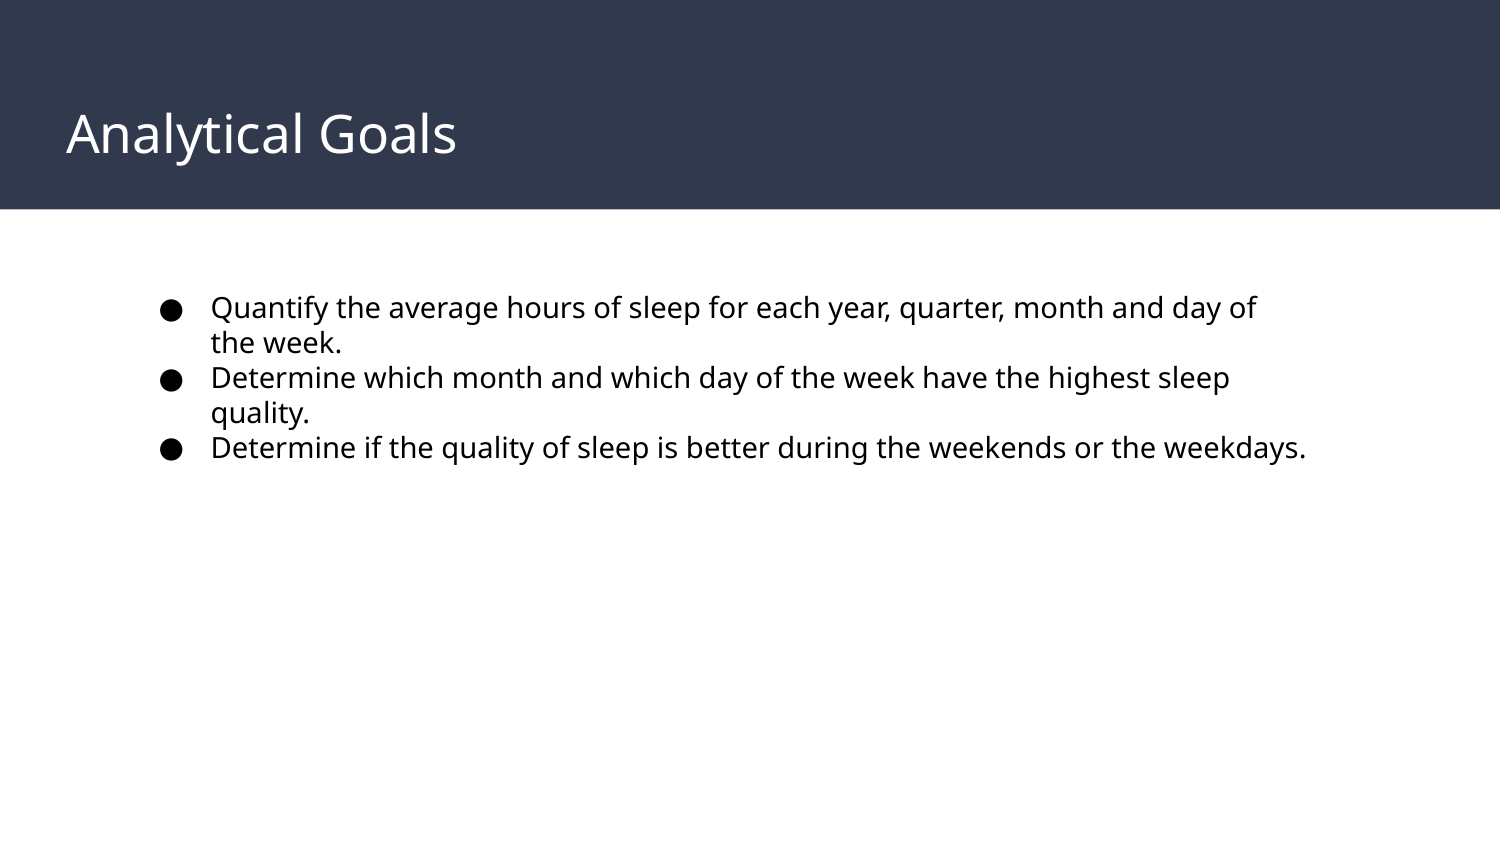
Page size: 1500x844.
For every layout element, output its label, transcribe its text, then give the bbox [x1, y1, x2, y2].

title Analytical Goals [51, 82, 1449, 185]
text_box Quantify the average hours of sleep for each year, quarter, month and day of the week. Determine which month and which day of the week have the highest sleep quality. Determine if the quality of sleep is better during the weekends or the weekdays. [120, 274, 1325, 515]
